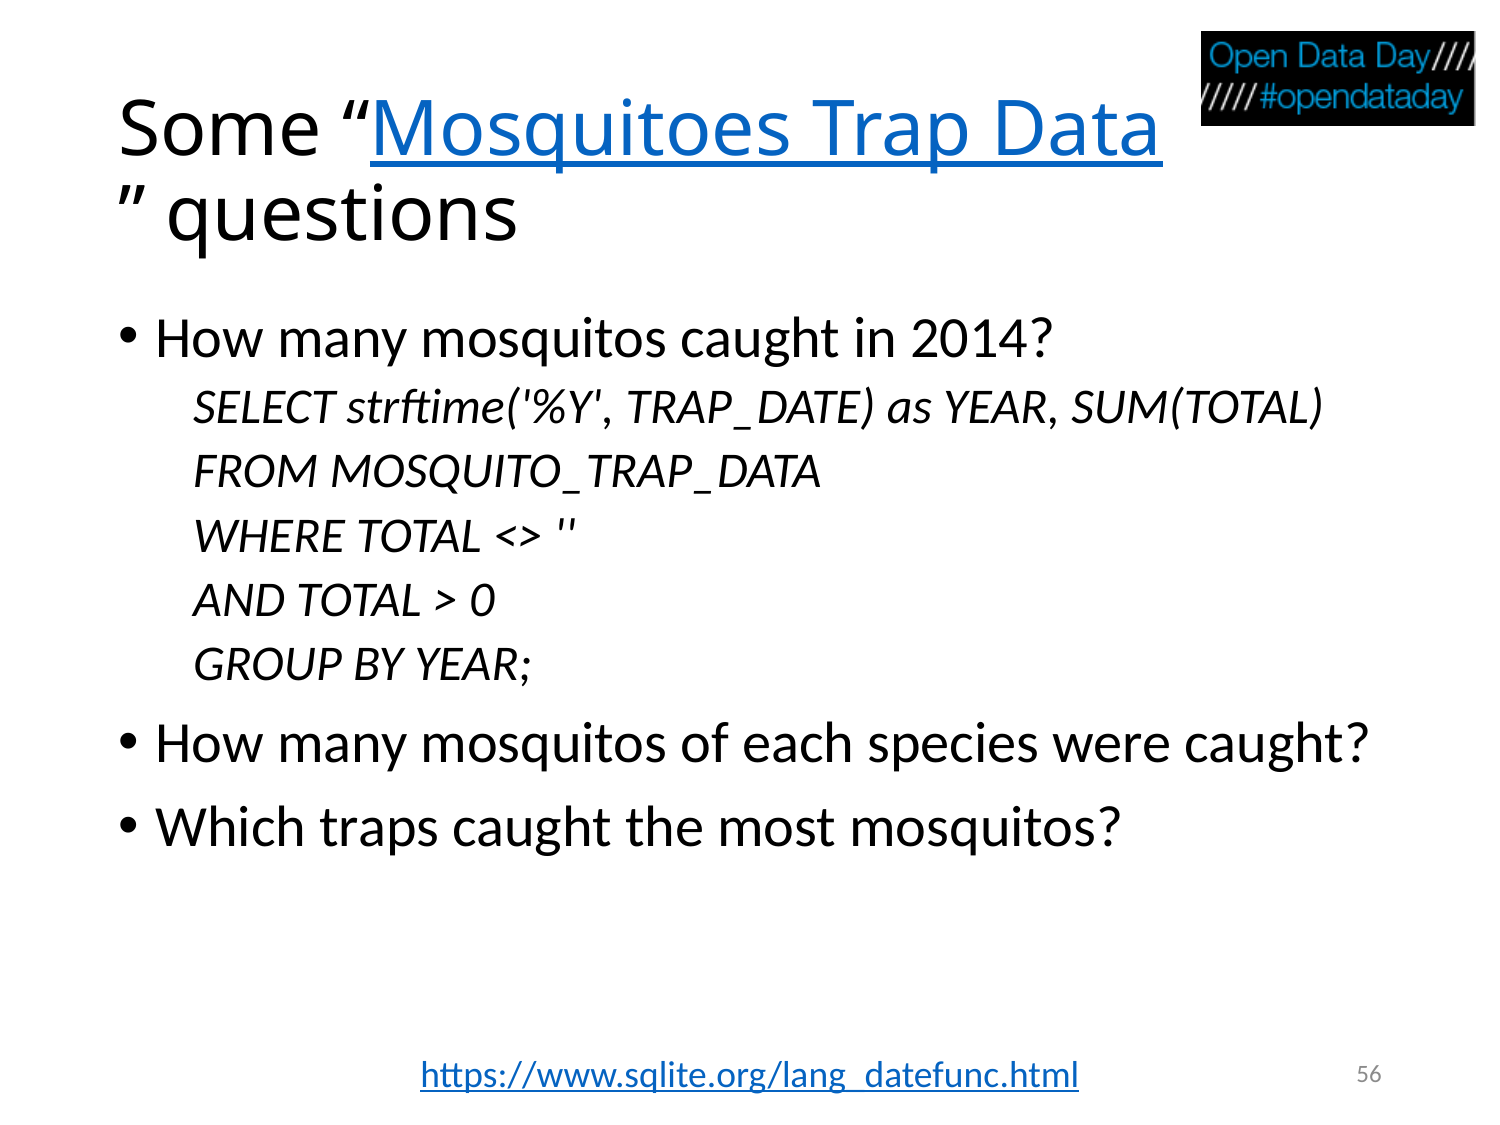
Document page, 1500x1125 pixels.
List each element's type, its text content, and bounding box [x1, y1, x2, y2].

picture [1200, 31, 1476, 126]
list How many mosquitos caught in 2014? SELECT strftime('%Y', TRAP_DATE) as YEAR, SUM(TOTAL) FROM MOSQUITO_TRAP_DATA WHERE TOTAL <> '' AND TOTAL > 0 GROUP BY YEAR; How many mosquitos of each species were caught? Which traps caught the most mosquitos? [103, 299, 1397, 1014]
slide_number 56 [1095, 1042, 1397, 1103]
title Some “Mosquitoes Trap Data” questions [103, 59, 1186, 278]
text_box https://www.sqlite.org/lang_datefunc.html [405, 1042, 1095, 1103]
